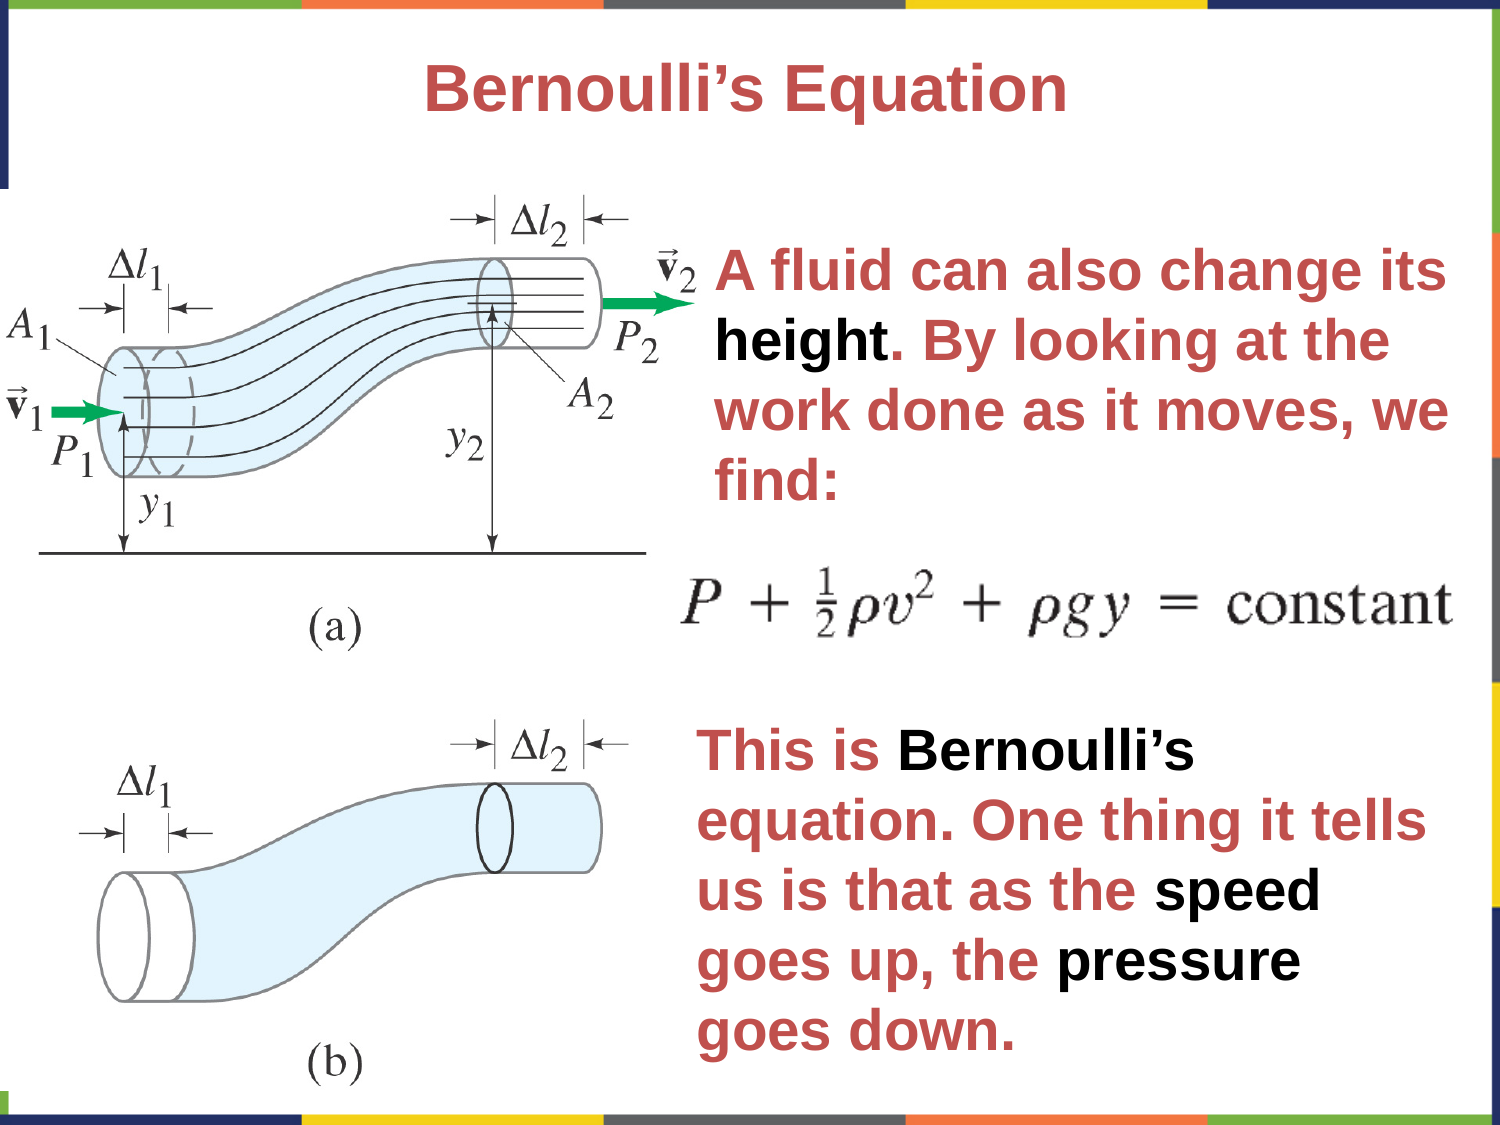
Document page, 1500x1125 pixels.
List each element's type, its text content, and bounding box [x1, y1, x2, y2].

text_box Bernoulli’s Equation [24, 37, 1450, 132]
text_box A fluid can also change its height. By looking at the work done as it moves, we find: [711, 224, 1500, 520]
text_box This is Bernoulli’s equation. One thing it tells us is that as the speed goes up, the pressure goes down. [711, 705, 1445, 1070]
picture [0, 0, 1500, 1125]
